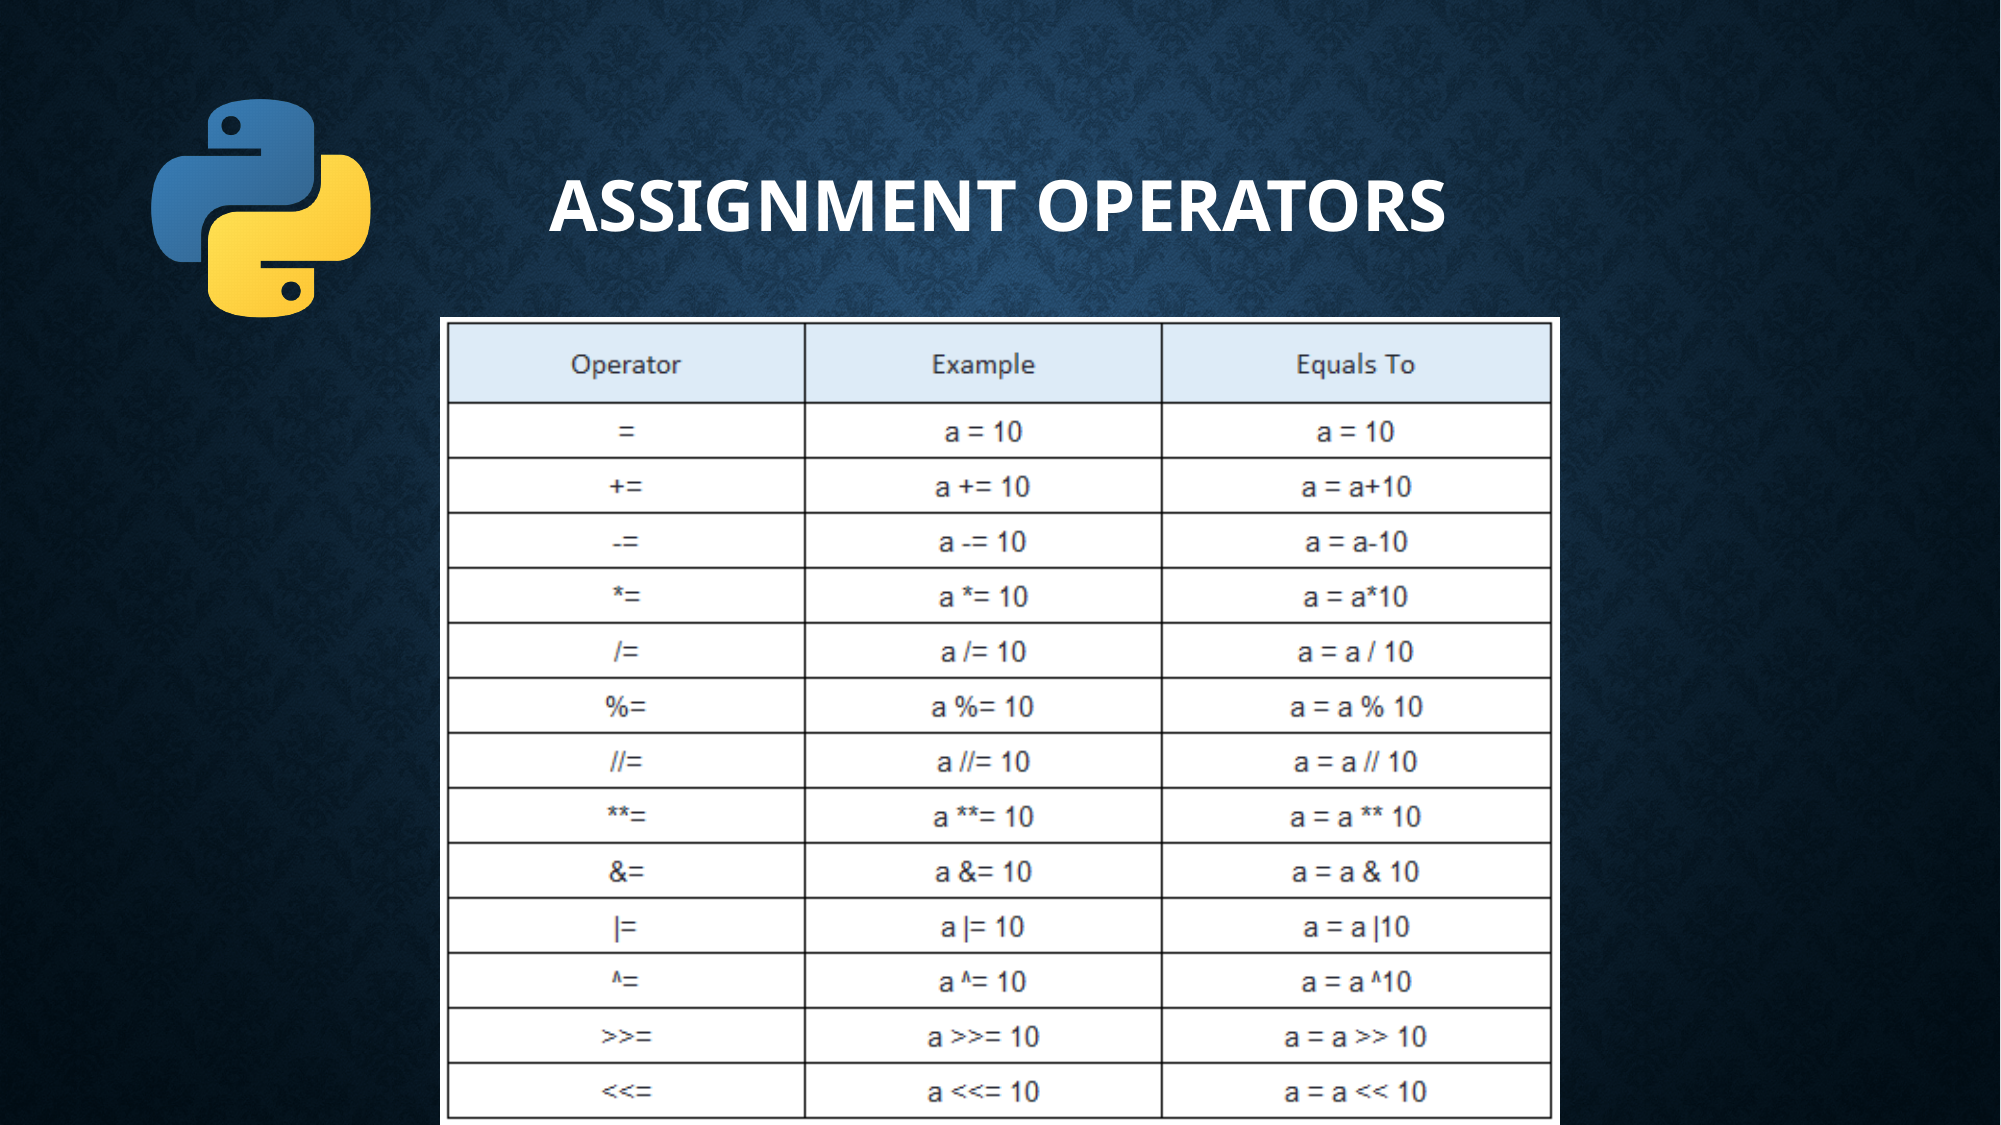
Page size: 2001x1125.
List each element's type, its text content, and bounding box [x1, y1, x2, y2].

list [440, 317, 1560, 1125]
title Assignment operators [371, 99, 1849, 318]
picture [151, 99, 371, 318]
